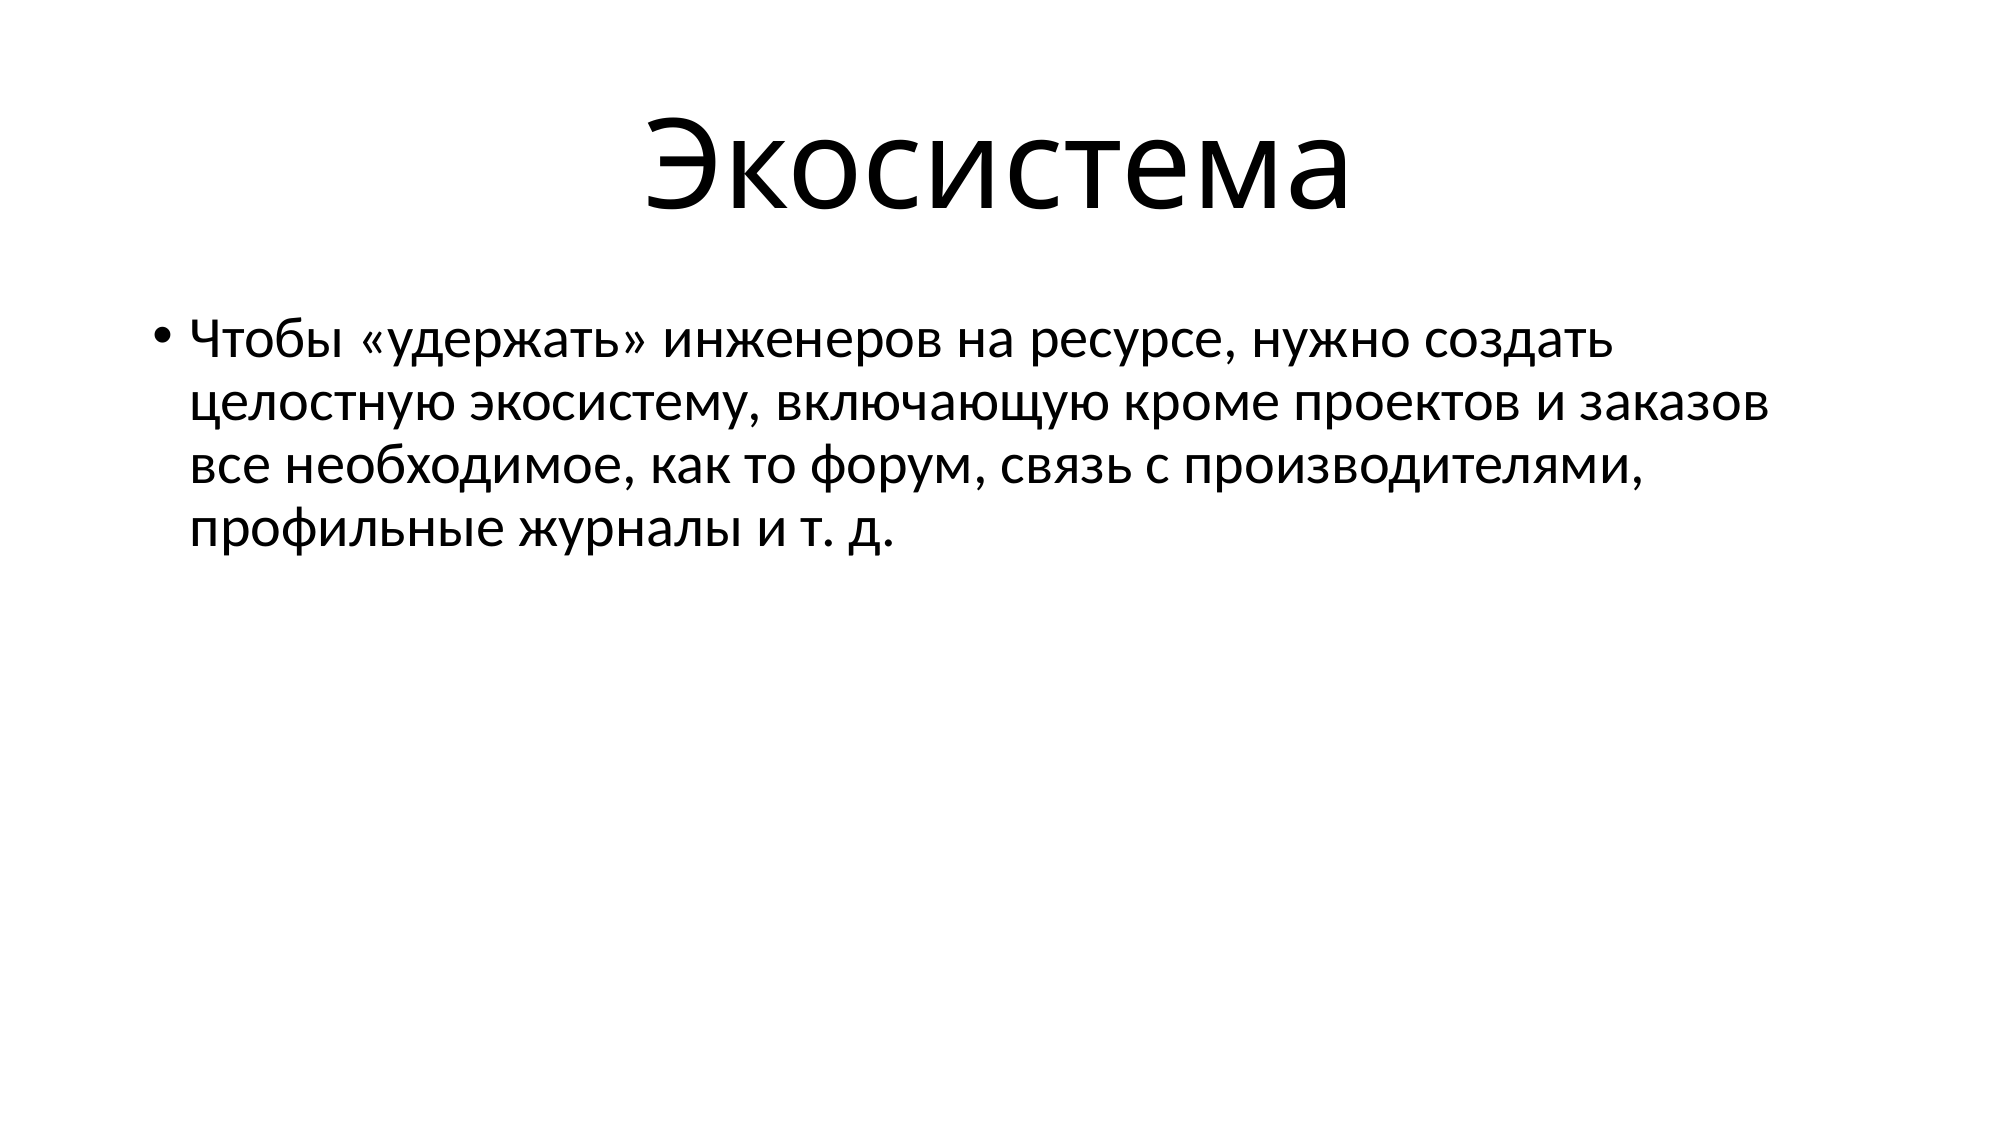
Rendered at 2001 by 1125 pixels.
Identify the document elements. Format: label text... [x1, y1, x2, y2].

list Чтобы «удержать» инженеров на ресурсе, нужно создать целостную экосистему, включающую кроме проектов и заказов все необходимое, как то форум, связь с производителями, профильные журналы и т. д. [137, 299, 1863, 1014]
title Экосистема [137, 59, 1863, 278]
